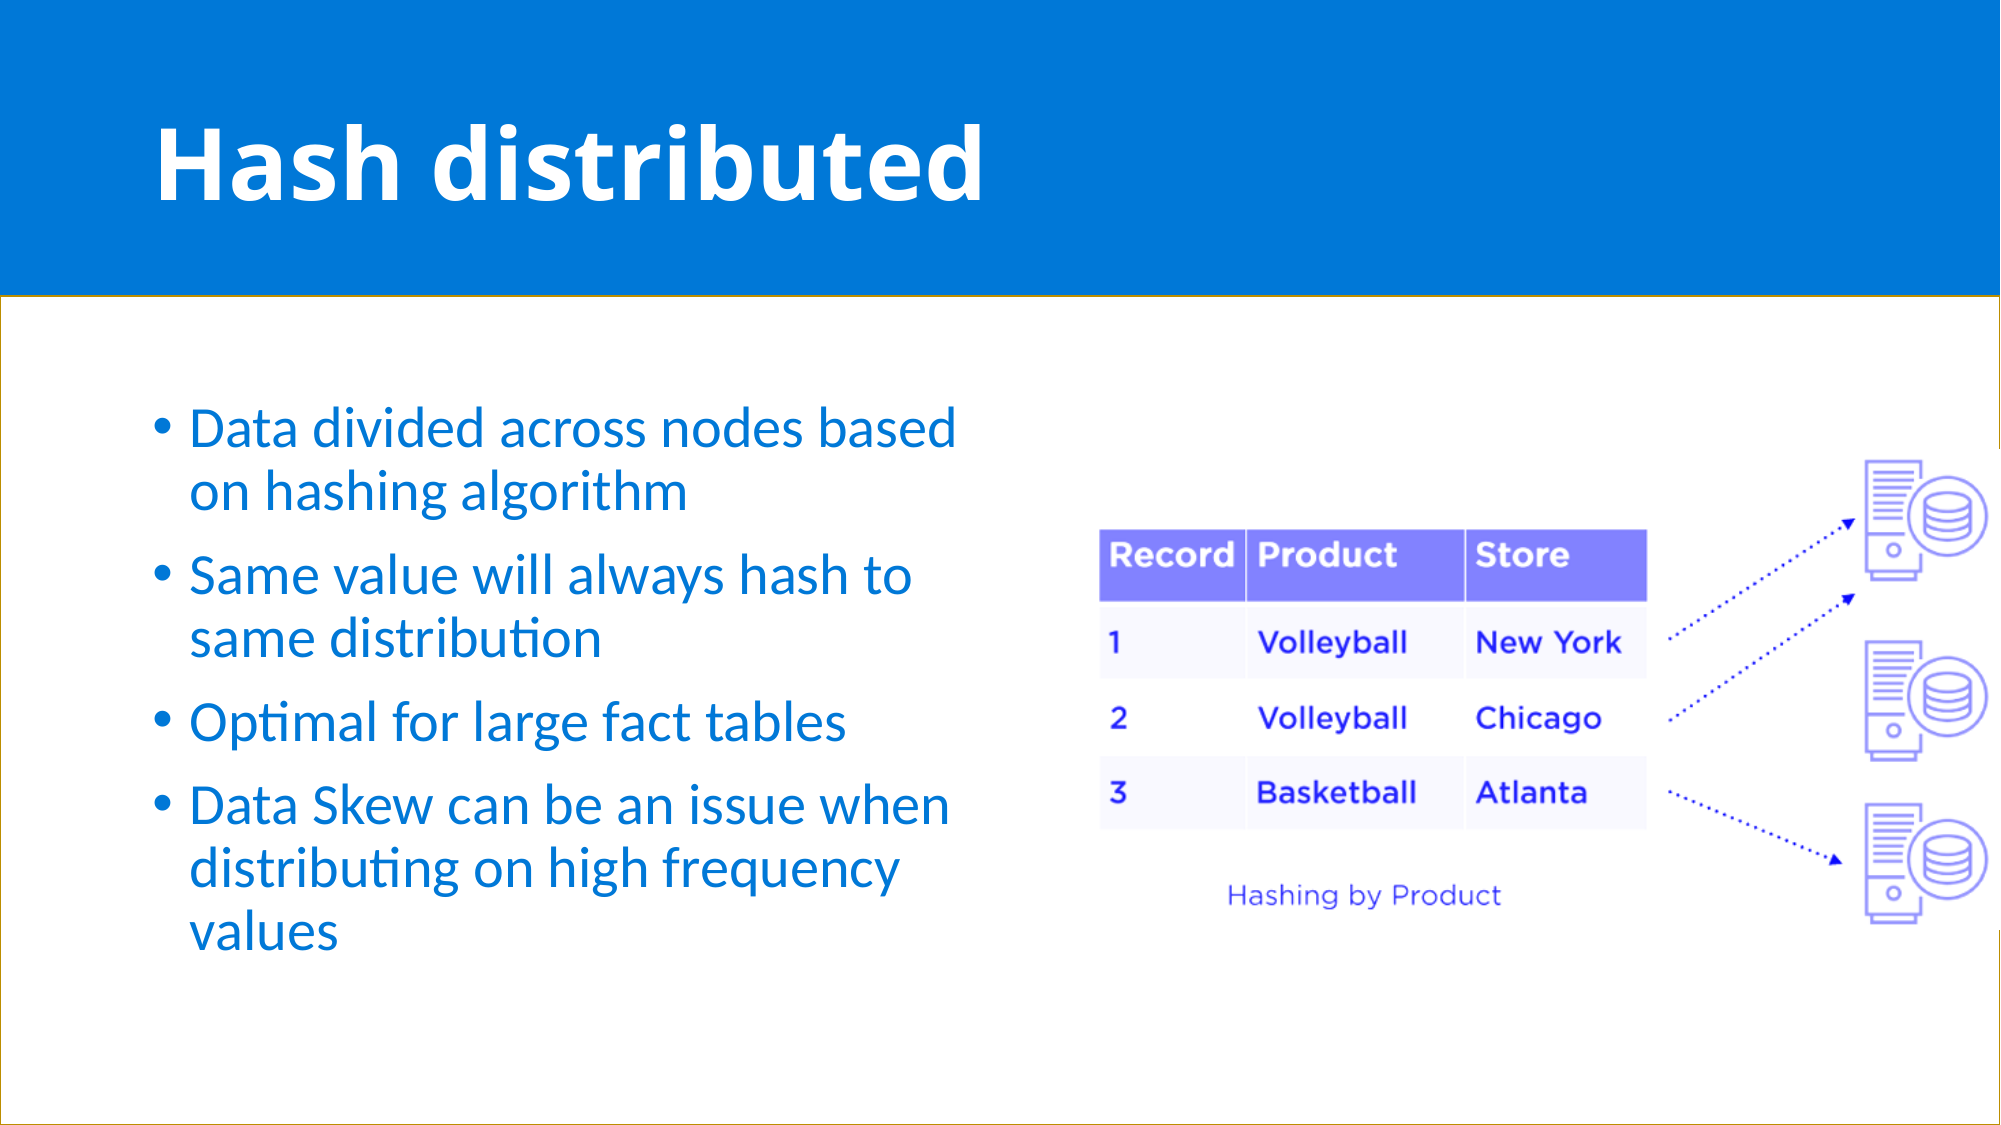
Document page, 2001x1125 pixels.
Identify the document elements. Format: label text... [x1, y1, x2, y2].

text_box [0, 295, 2000, 1125]
title Hash distributed [137, 59, 1863, 278]
list Data divided across nodes based on hashing algorithm Same value will always hash to same distribution Optimal for large fact tables Data Skew can be an issue when distributing on high frequency values [137, 299, 1033, 1081]
picture [1094, 449, 2000, 930]
